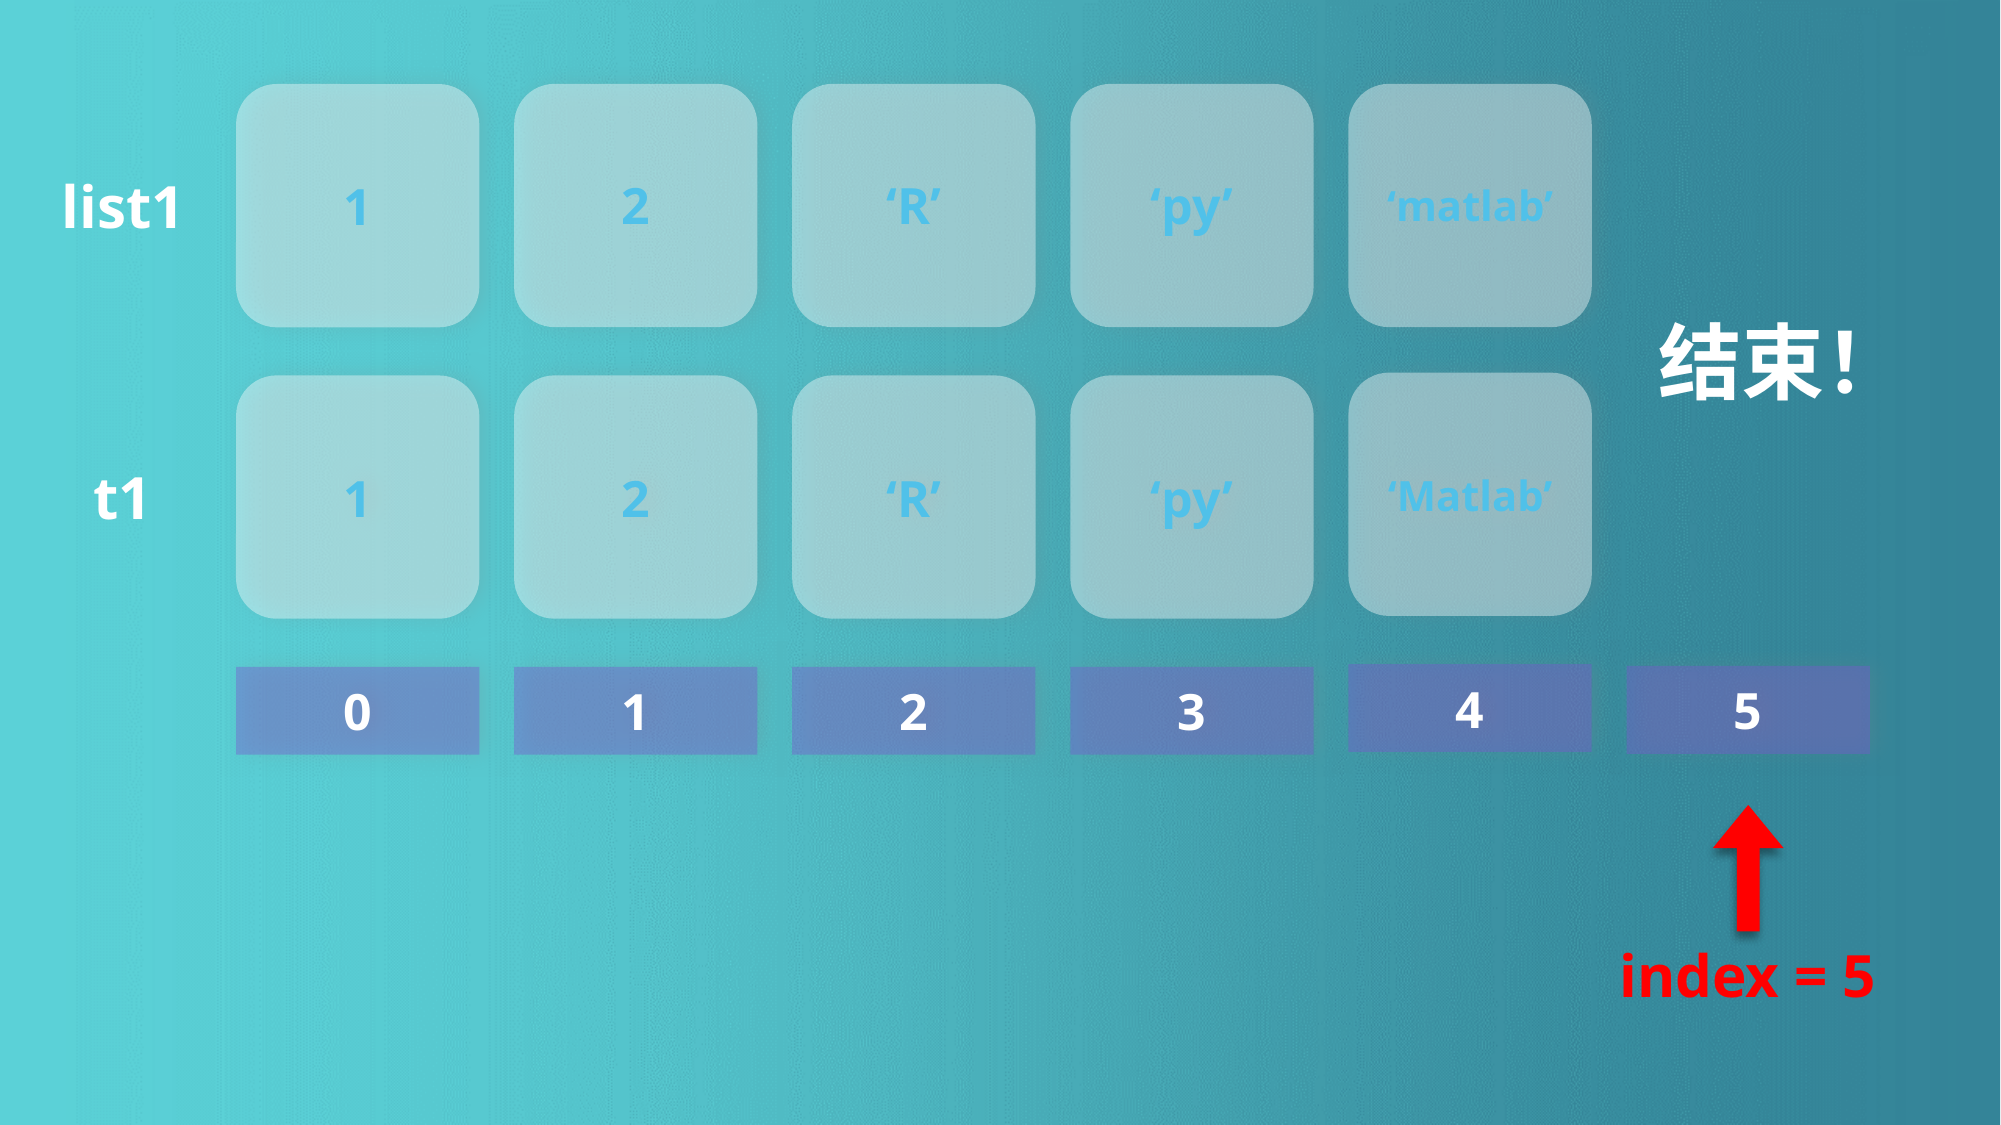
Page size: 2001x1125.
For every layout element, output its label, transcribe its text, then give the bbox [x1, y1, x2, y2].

text_box [234, 82, 481, 329]
picture [0, 0, 2001, 1125]
text_box 5 [1626, 665, 1871, 755]
text_box list1 [46, 162, 200, 248]
text_box [791, 82, 1037, 329]
text_box 1 [328, 167, 387, 243]
text_box 2 [603, 167, 668, 243]
text_box 结束！ [1643, 303, 1924, 418]
text_box ‘matlab’ [1372, 172, 1569, 238]
text_box ‘R’ [871, 167, 957, 243]
text_box ‘py’ [1135, 167, 1249, 243]
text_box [236, 372, 1592, 755]
text_box [1069, 82, 1315, 329]
text_box [513, 82, 759, 329]
text_box [1347, 82, 1593, 329]
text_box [1586, 804, 1910, 1018]
text_box t1 [79, 454, 168, 539]
